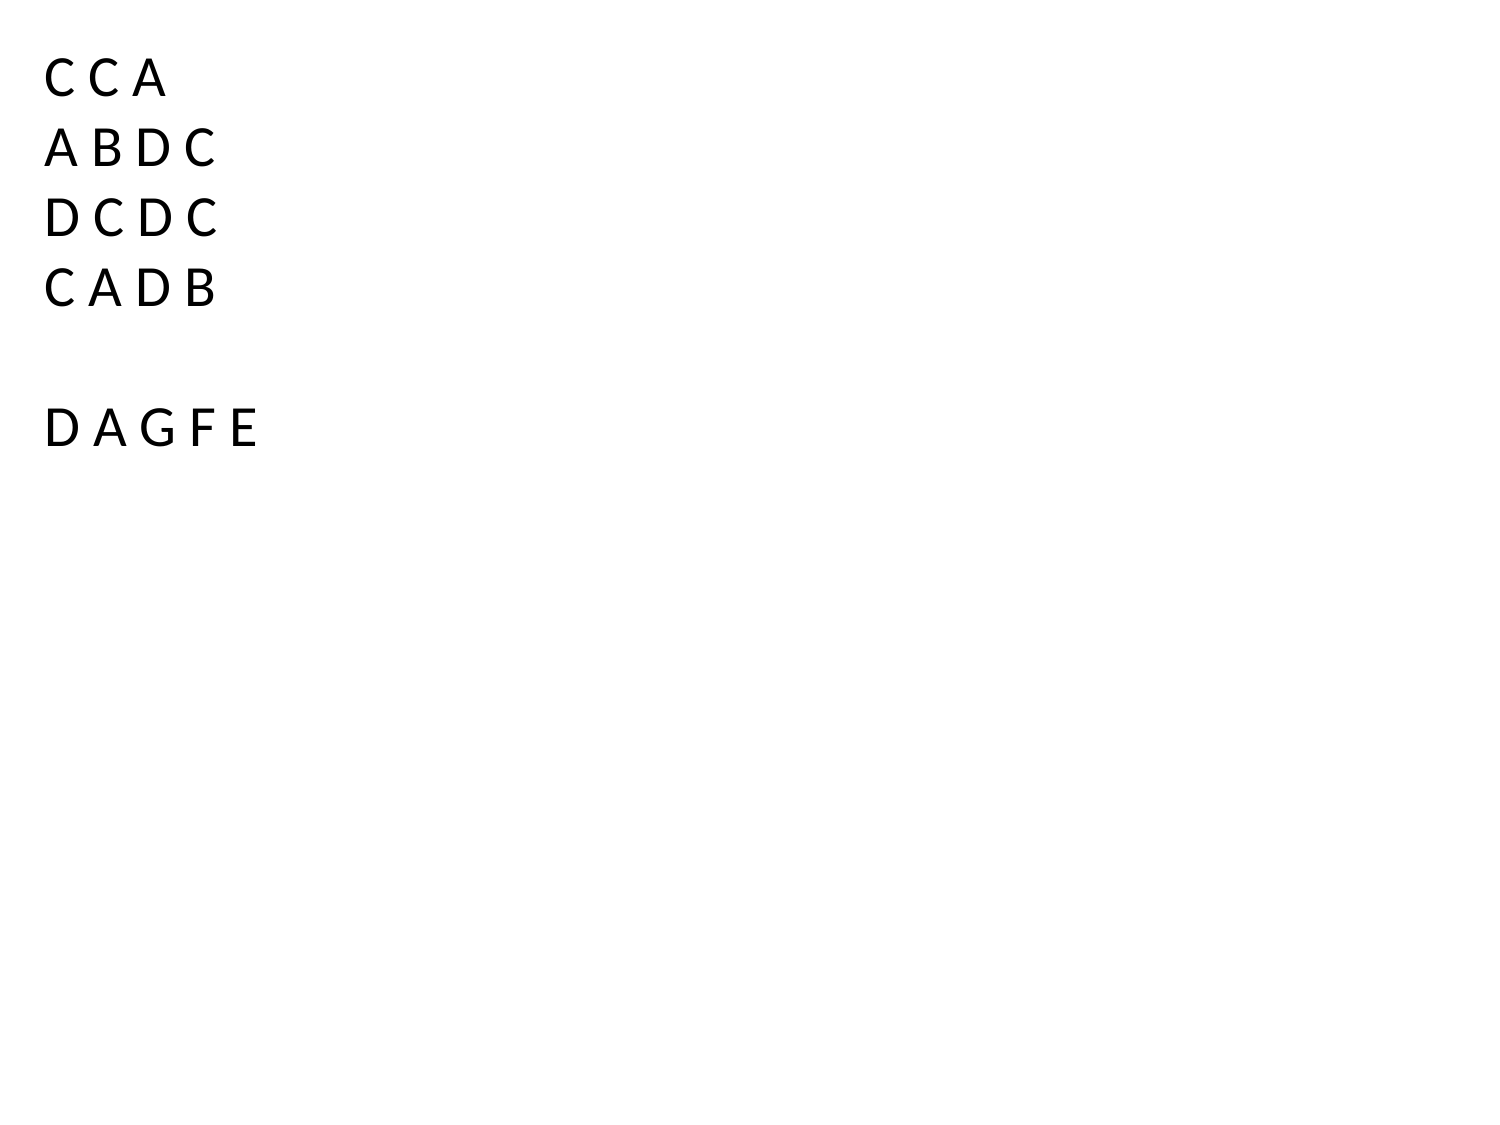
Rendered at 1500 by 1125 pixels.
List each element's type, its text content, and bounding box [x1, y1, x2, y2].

text_box C C A A B D C D C D C C A D B D A G F E [29, 30, 1471, 466]
